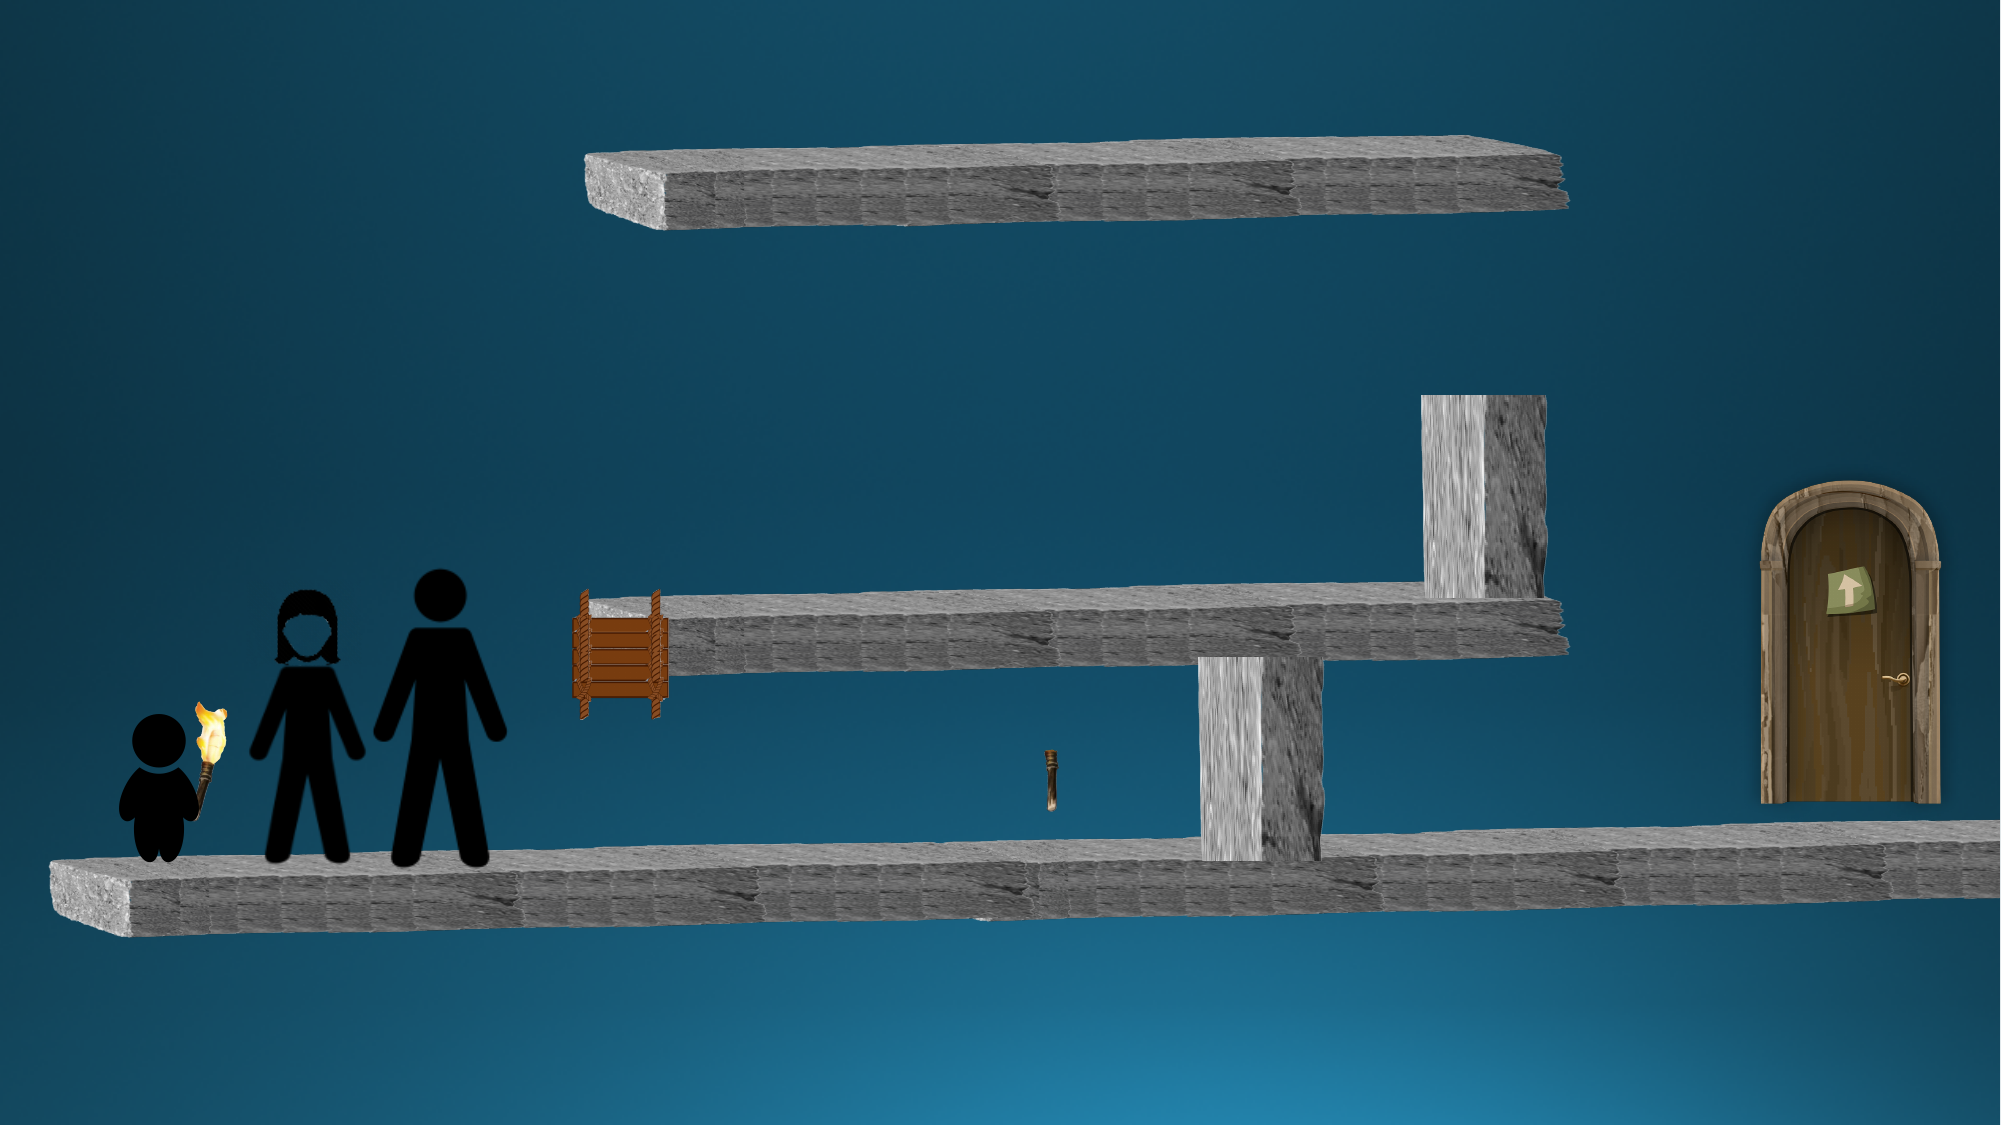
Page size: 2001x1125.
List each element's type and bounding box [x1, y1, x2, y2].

text_box [75, 698, 253, 875]
picture [0, 0, 2001, 1125]
